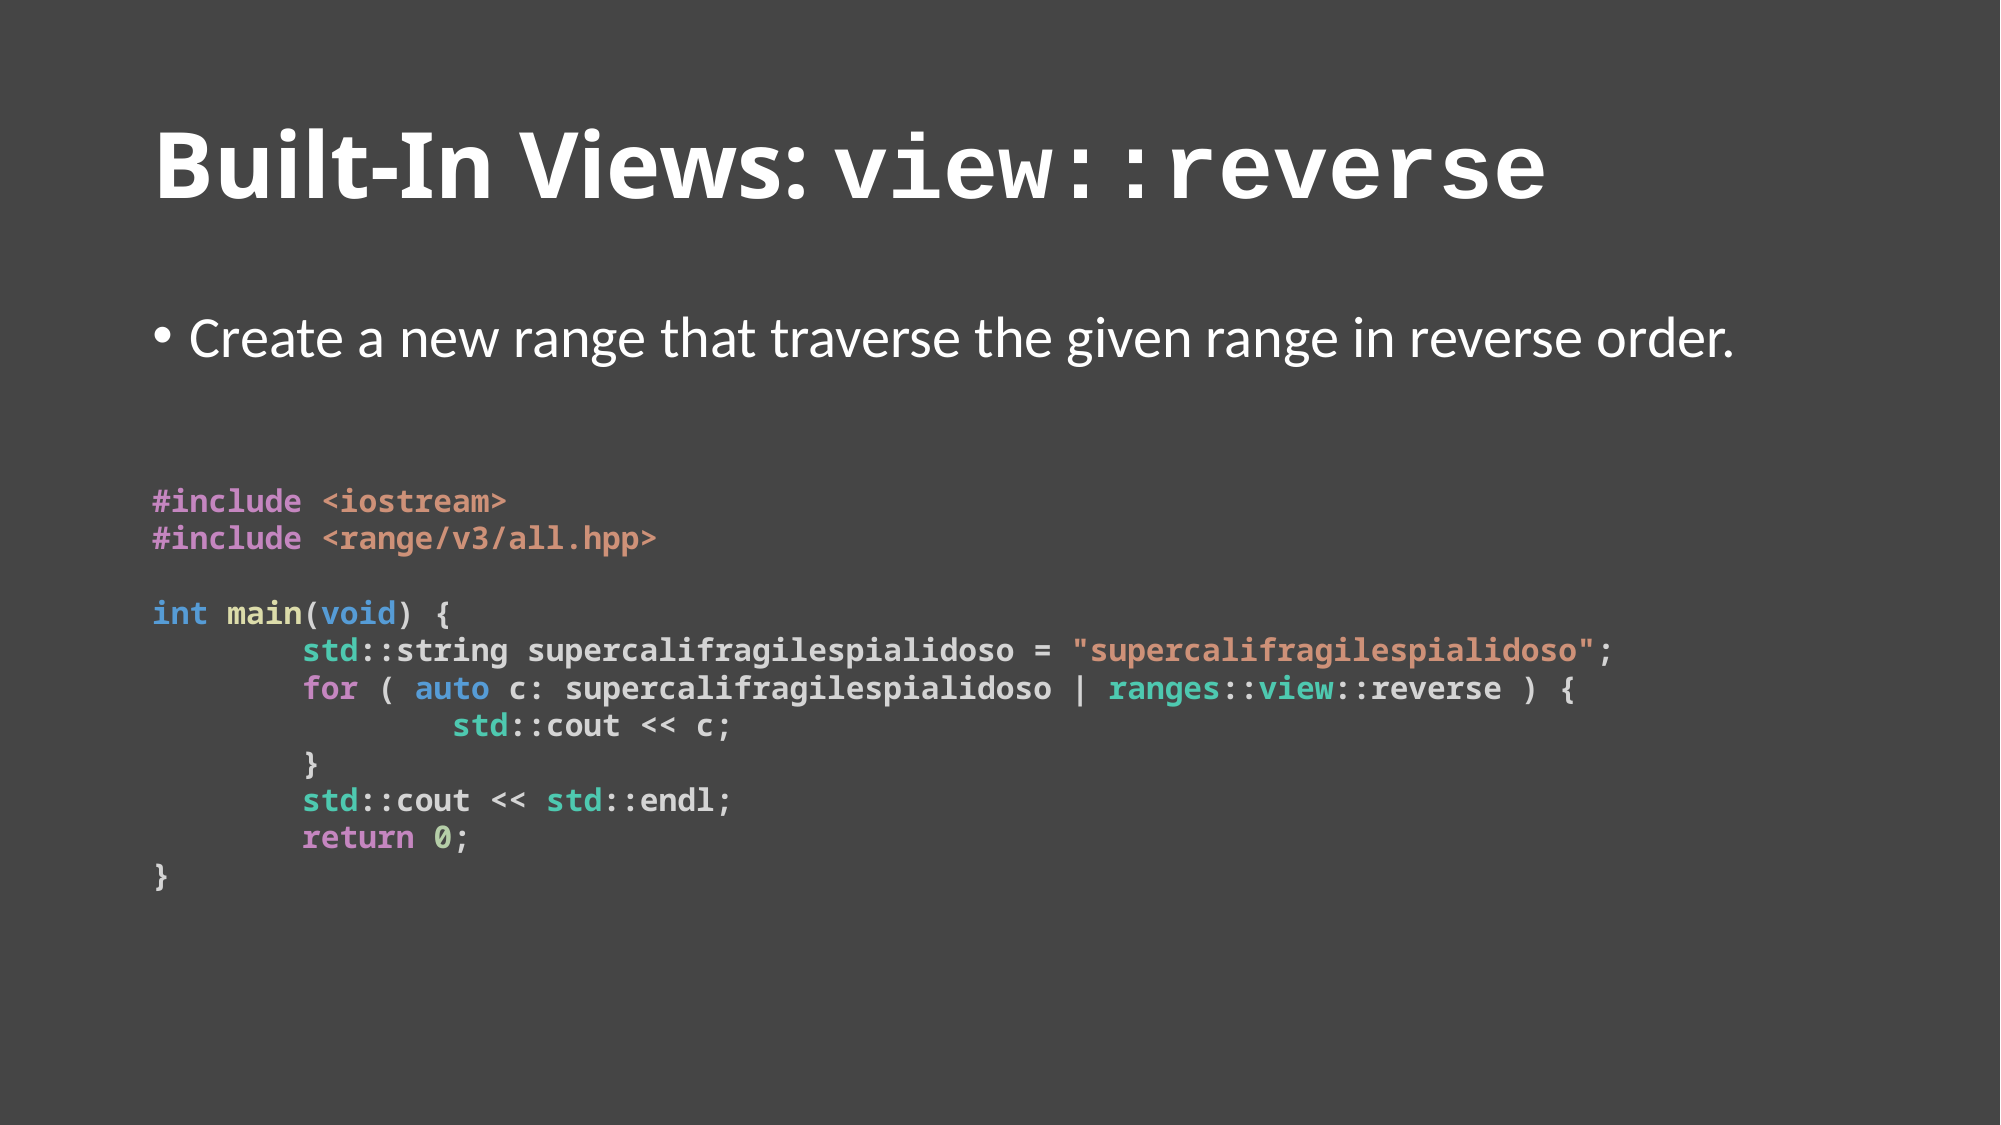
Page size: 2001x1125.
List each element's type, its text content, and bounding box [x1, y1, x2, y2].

text_box #include <iostream> #include <range/v3/all.hpp> int main(void) { std::string supercalifragilespialidoso = "supercalifragilespialidoso"; for ( auto c: supercalifragilespialidoso | ranges::view::reverse ) { std::cout << c; } std::cout << std::endl; return 0; } [137, 473, 1810, 900]
text_box [127, 401, 1926, 1031]
list Create a new range that traverse the given range in reverse order. [137, 299, 1863, 401]
title Built-In Views: view::reverse [137, 59, 1863, 278]
